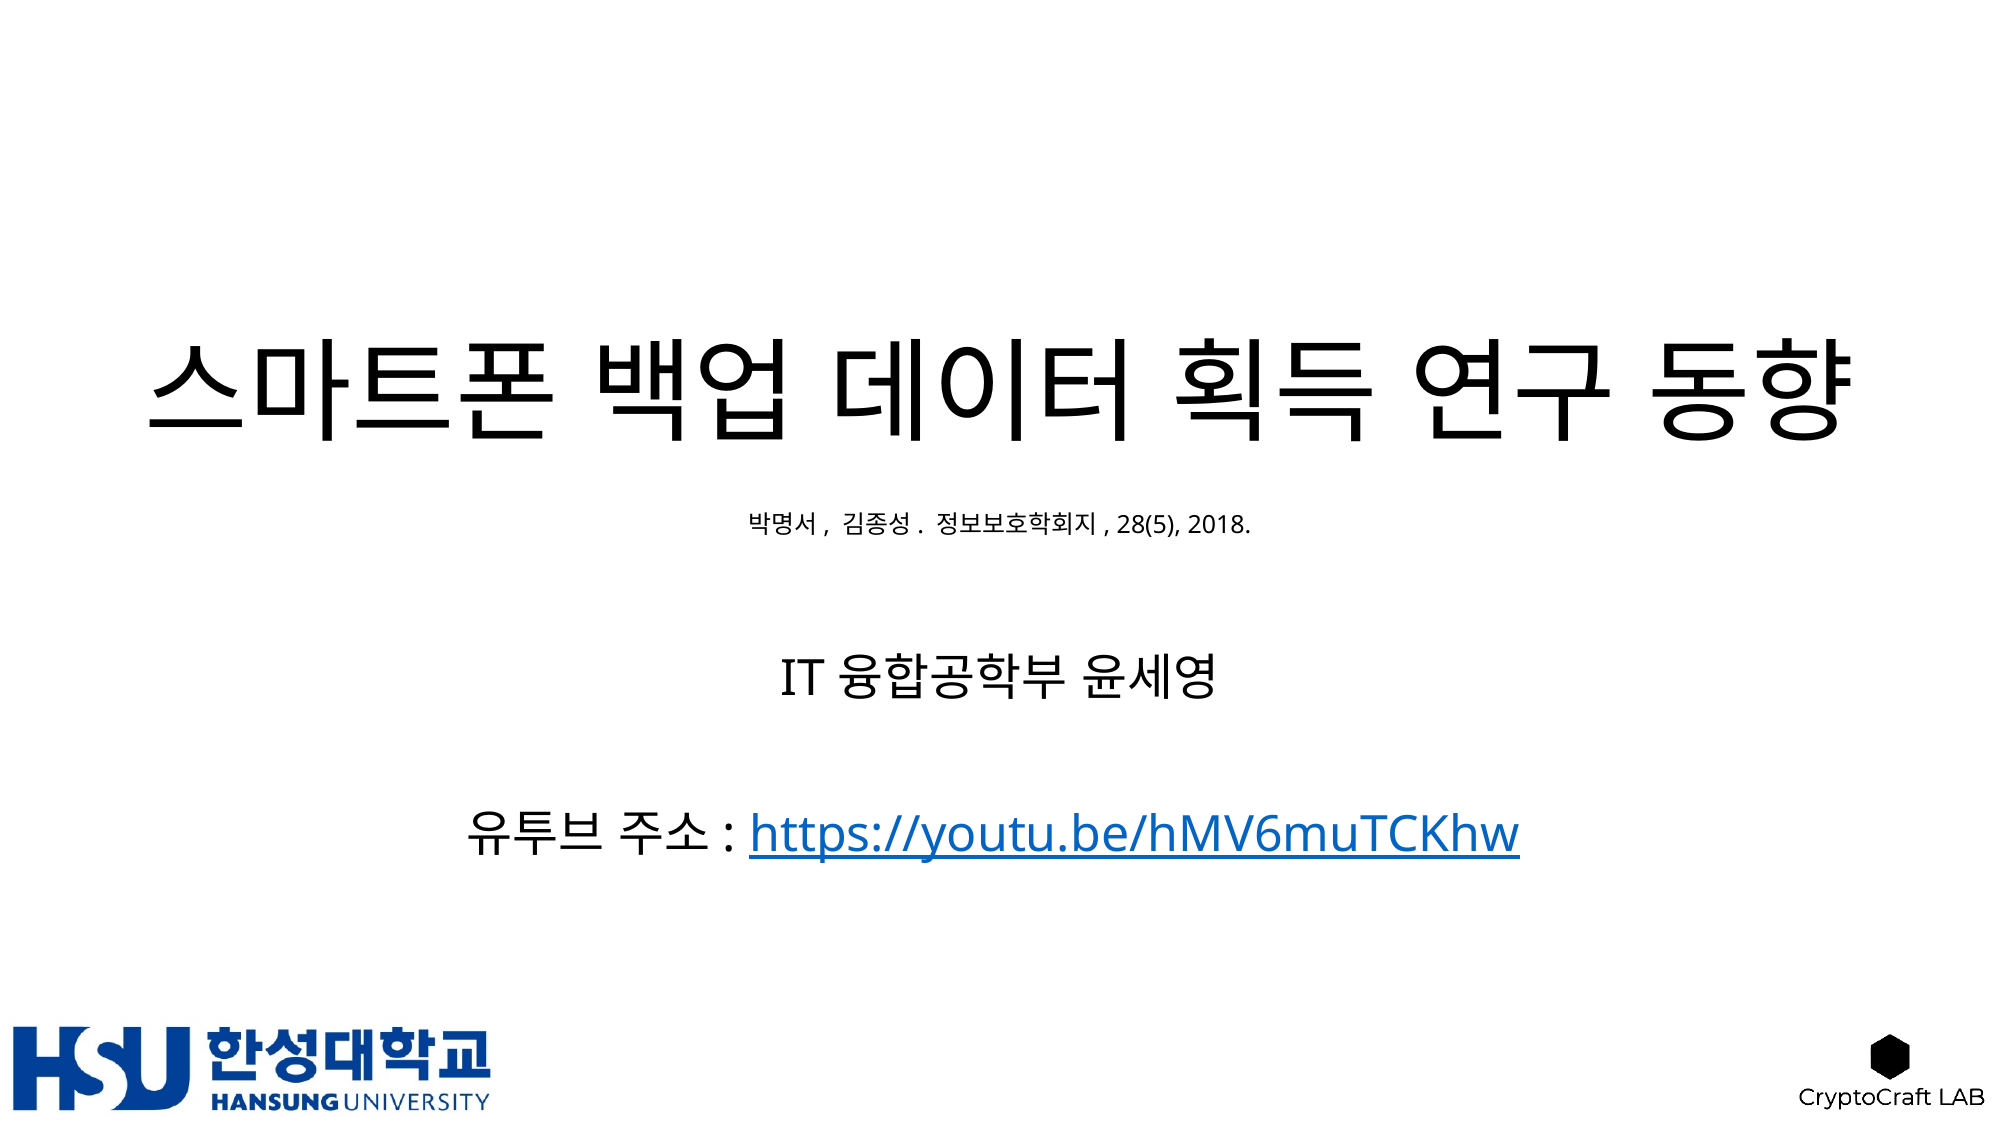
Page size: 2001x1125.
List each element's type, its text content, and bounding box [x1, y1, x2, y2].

subtitle IT융합공학부 윤세영 유투브 주소: https://youtu.be/hMV6muTCKhw [0, 622, 2000, 895]
text_box 박명서, 김종성. 정보보호학회지, 28(5), 2018. [733, 500, 1267, 546]
picture [1784, 1019, 2000, 1125]
title 스마트폰 백업 데이터 획득 연구 동향 [0, 200, 2000, 593]
picture [4, 1016, 501, 1122]
